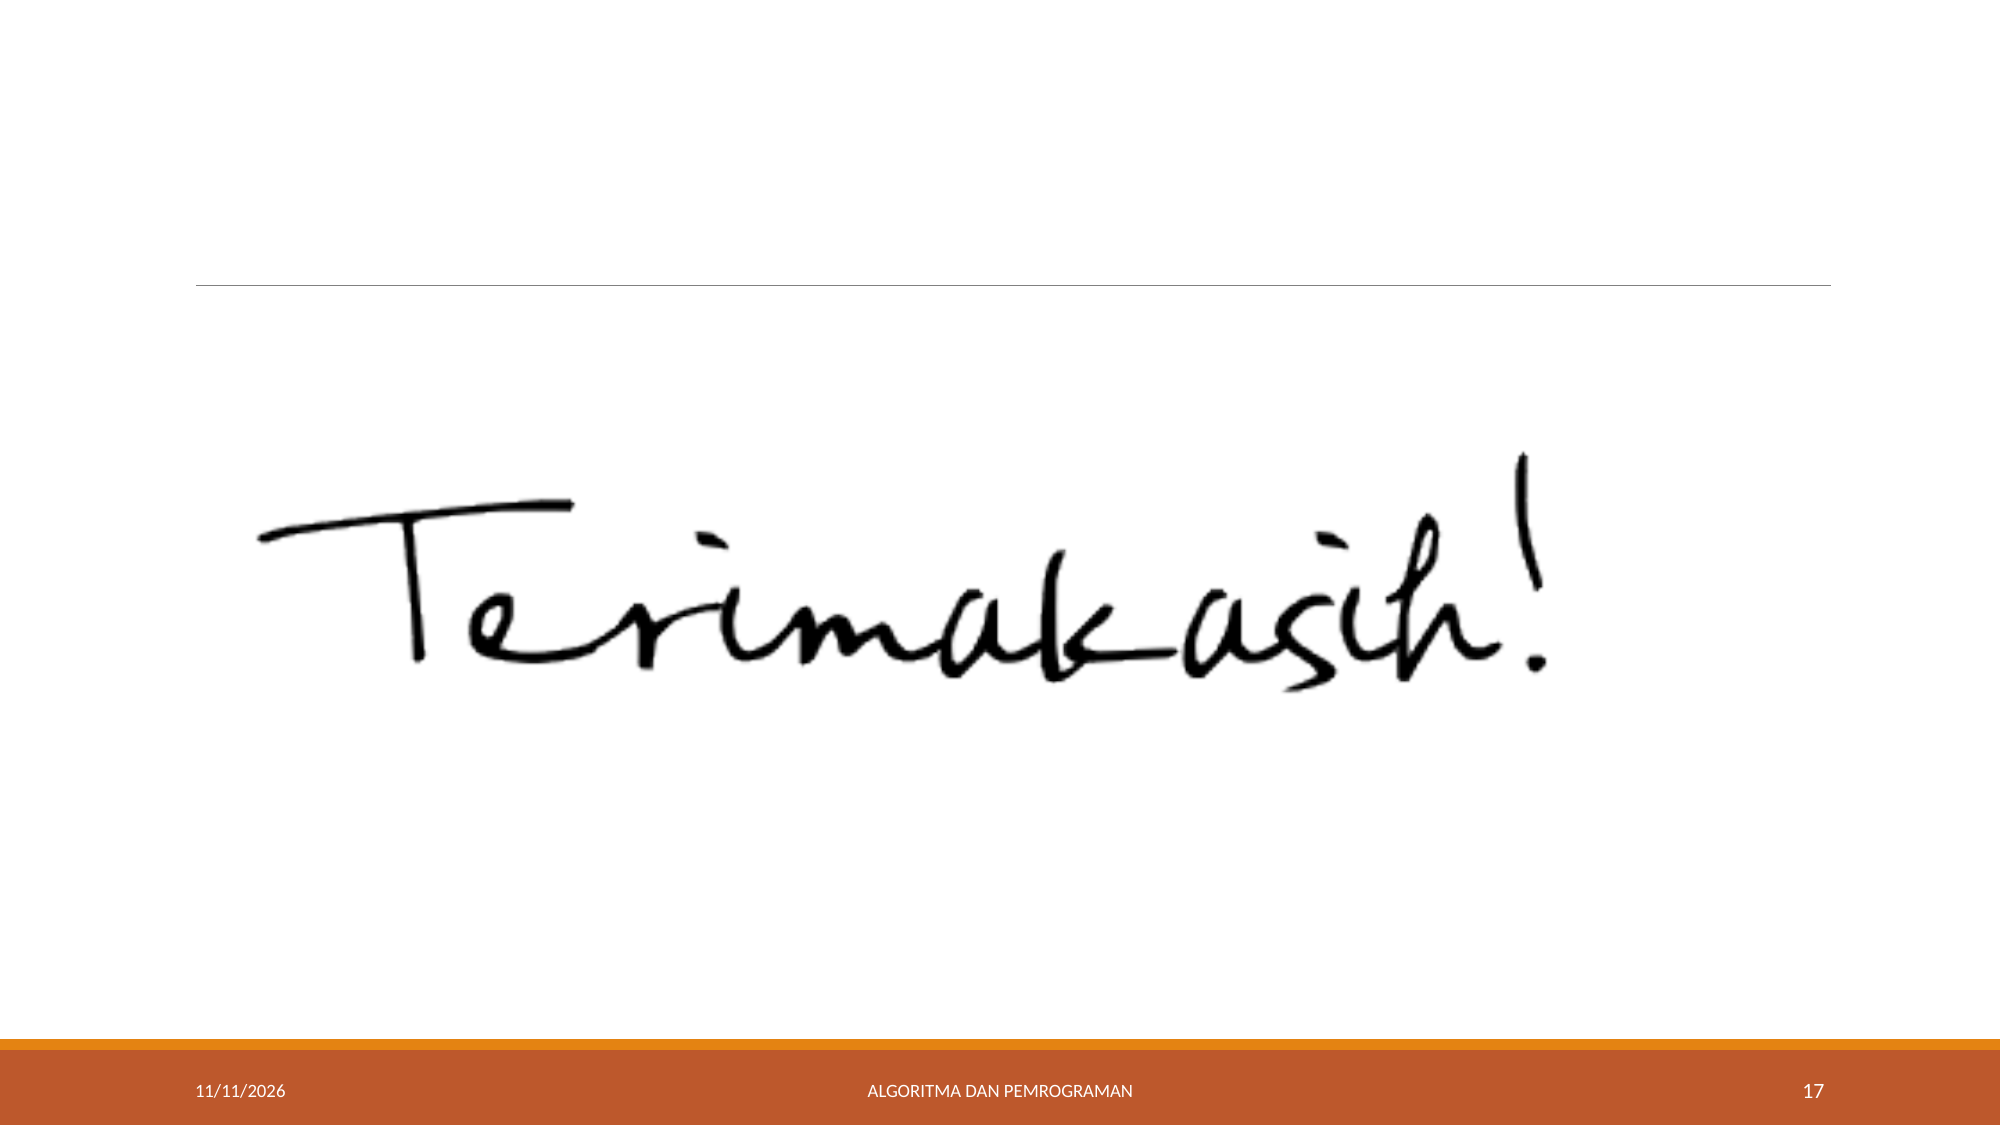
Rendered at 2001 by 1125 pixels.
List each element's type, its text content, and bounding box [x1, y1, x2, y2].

slide_number 17 [1624, 1059, 1840, 1120]
footer Algoritma dan Pemrograman [604, 1059, 1396, 1120]
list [254, 449, 1556, 698]
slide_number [180, 1059, 586, 1120]
